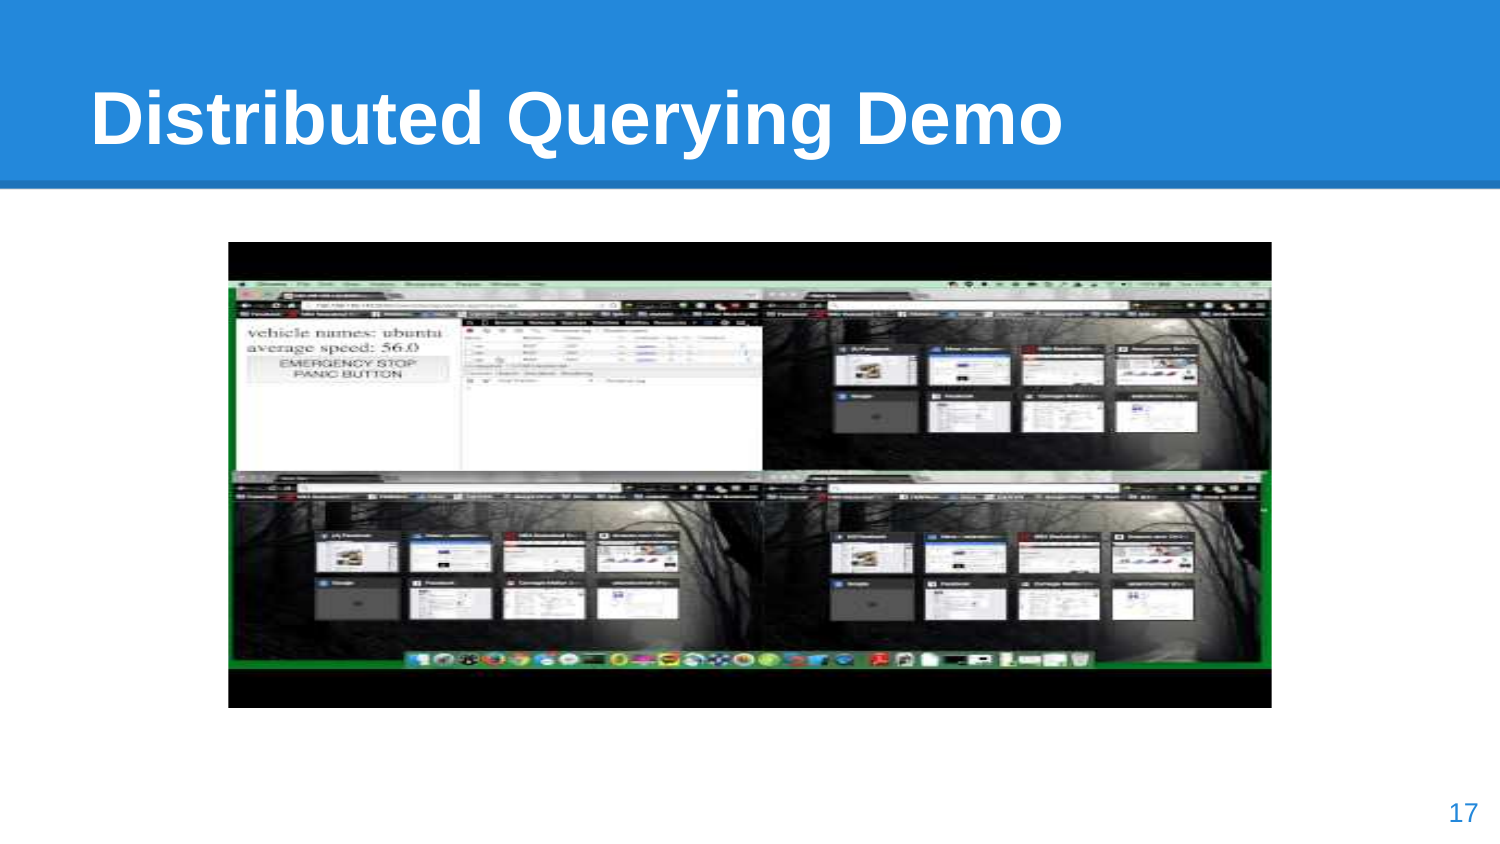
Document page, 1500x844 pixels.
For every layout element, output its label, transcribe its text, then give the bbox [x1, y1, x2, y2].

slide_number ‹#› [1403, 779, 1494, 844]
title Distributed Querying Demo [75, 33, 1425, 175]
text_box [228, 242, 1272, 708]
